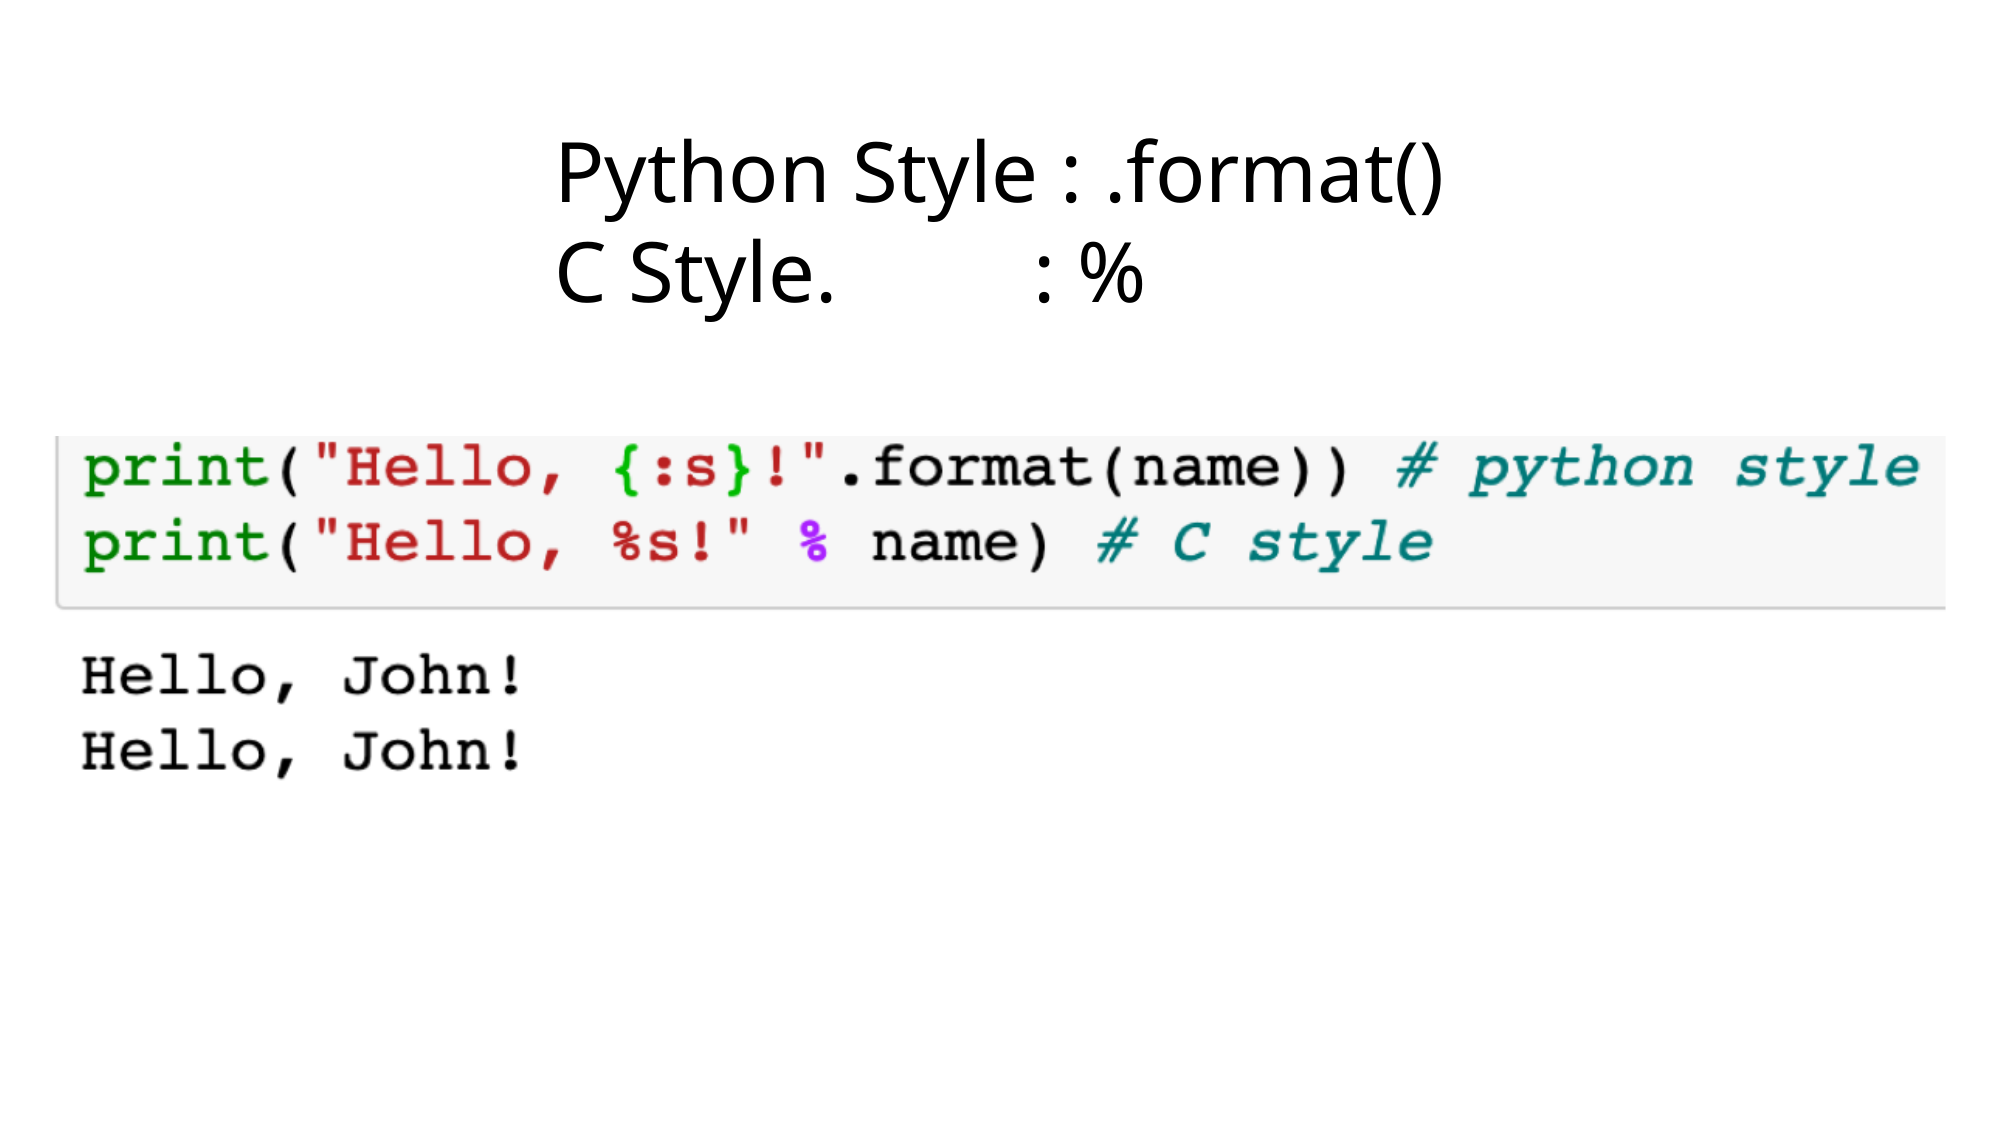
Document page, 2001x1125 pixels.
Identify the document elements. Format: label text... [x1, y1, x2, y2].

picture [17, 436, 1983, 790]
text_box Python Style : .format() C Style. : % [539, 111, 1460, 327]
